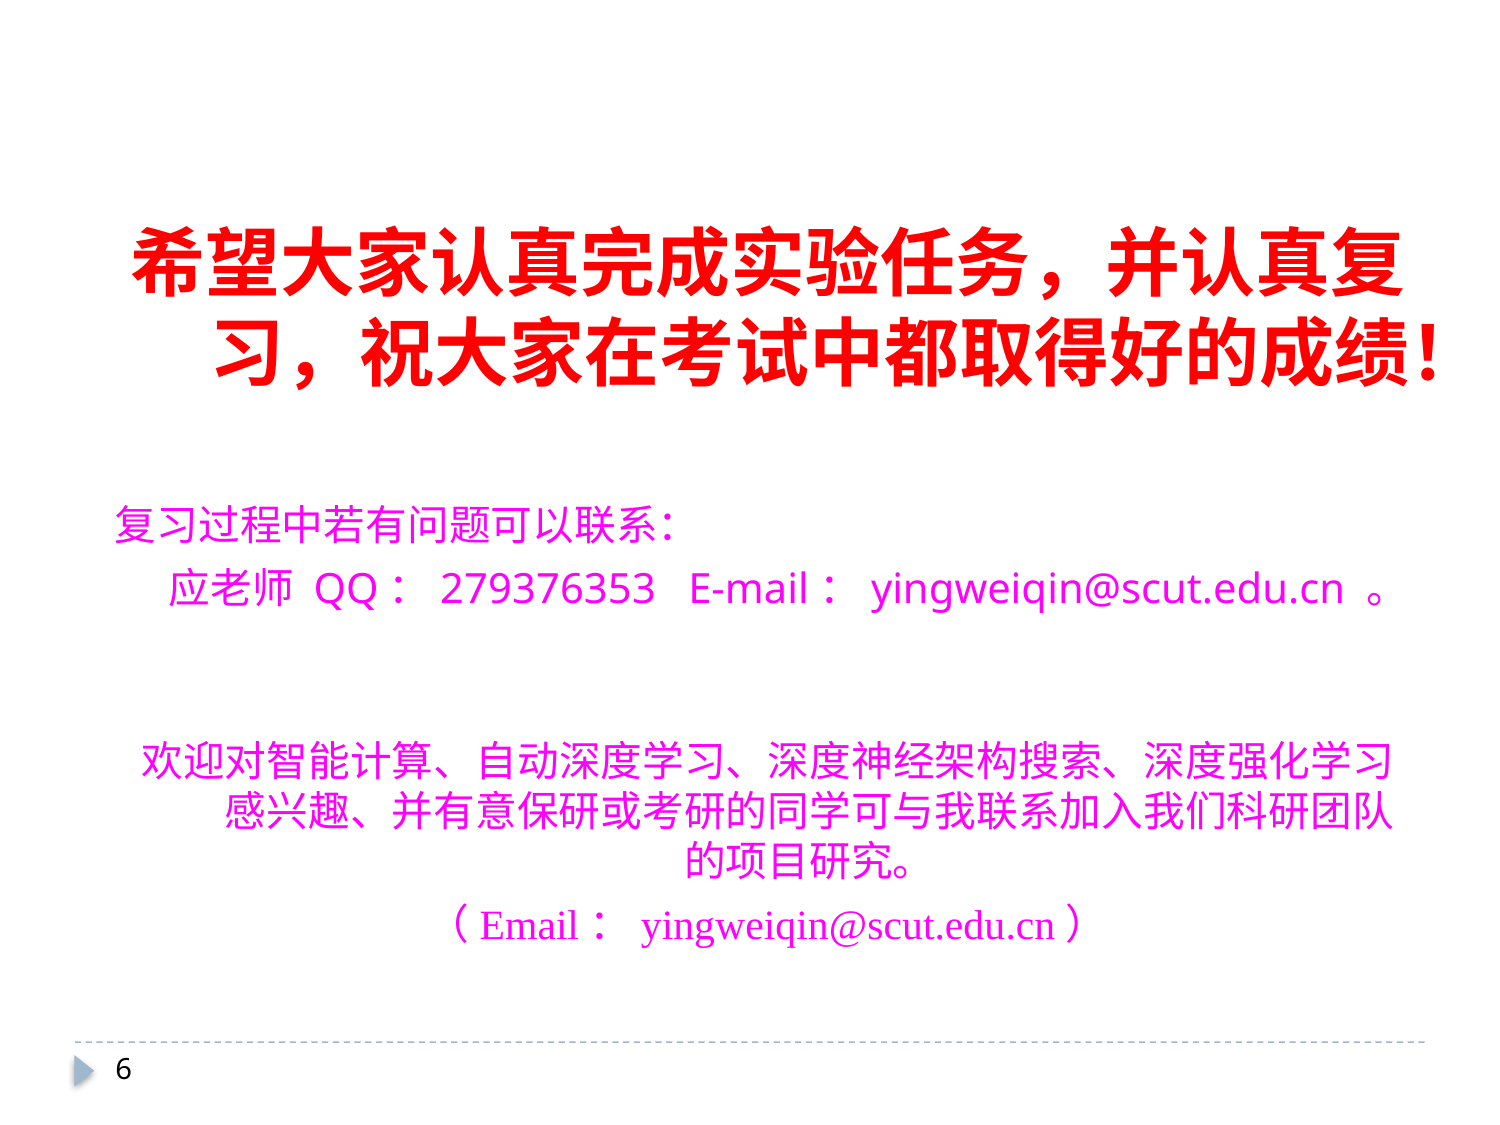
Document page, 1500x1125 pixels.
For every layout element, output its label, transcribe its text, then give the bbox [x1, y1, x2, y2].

slide_number 6 [100, 1042, 426, 1103]
text_box 复习过程中若有问题可以联系： 应老师 QQ：279376353 E-mail：yingweiqin@scut.edu.cn 。 [100, 491, 1477, 619]
text_box 希望大家认真完成实验任务，并认真复习，祝大家在考试中都取得好的成绩！ [100, 208, 1436, 403]
text_box 欢迎对智能计算、自动深度学习、深度神经架构搜索、深度强化学习感兴趣、并有意保研或考研的同学可与我联系加入我们科研团队的项目研究。 （Email：yingweiqin@scut.edu.cn） [123, 727, 1412, 956]
